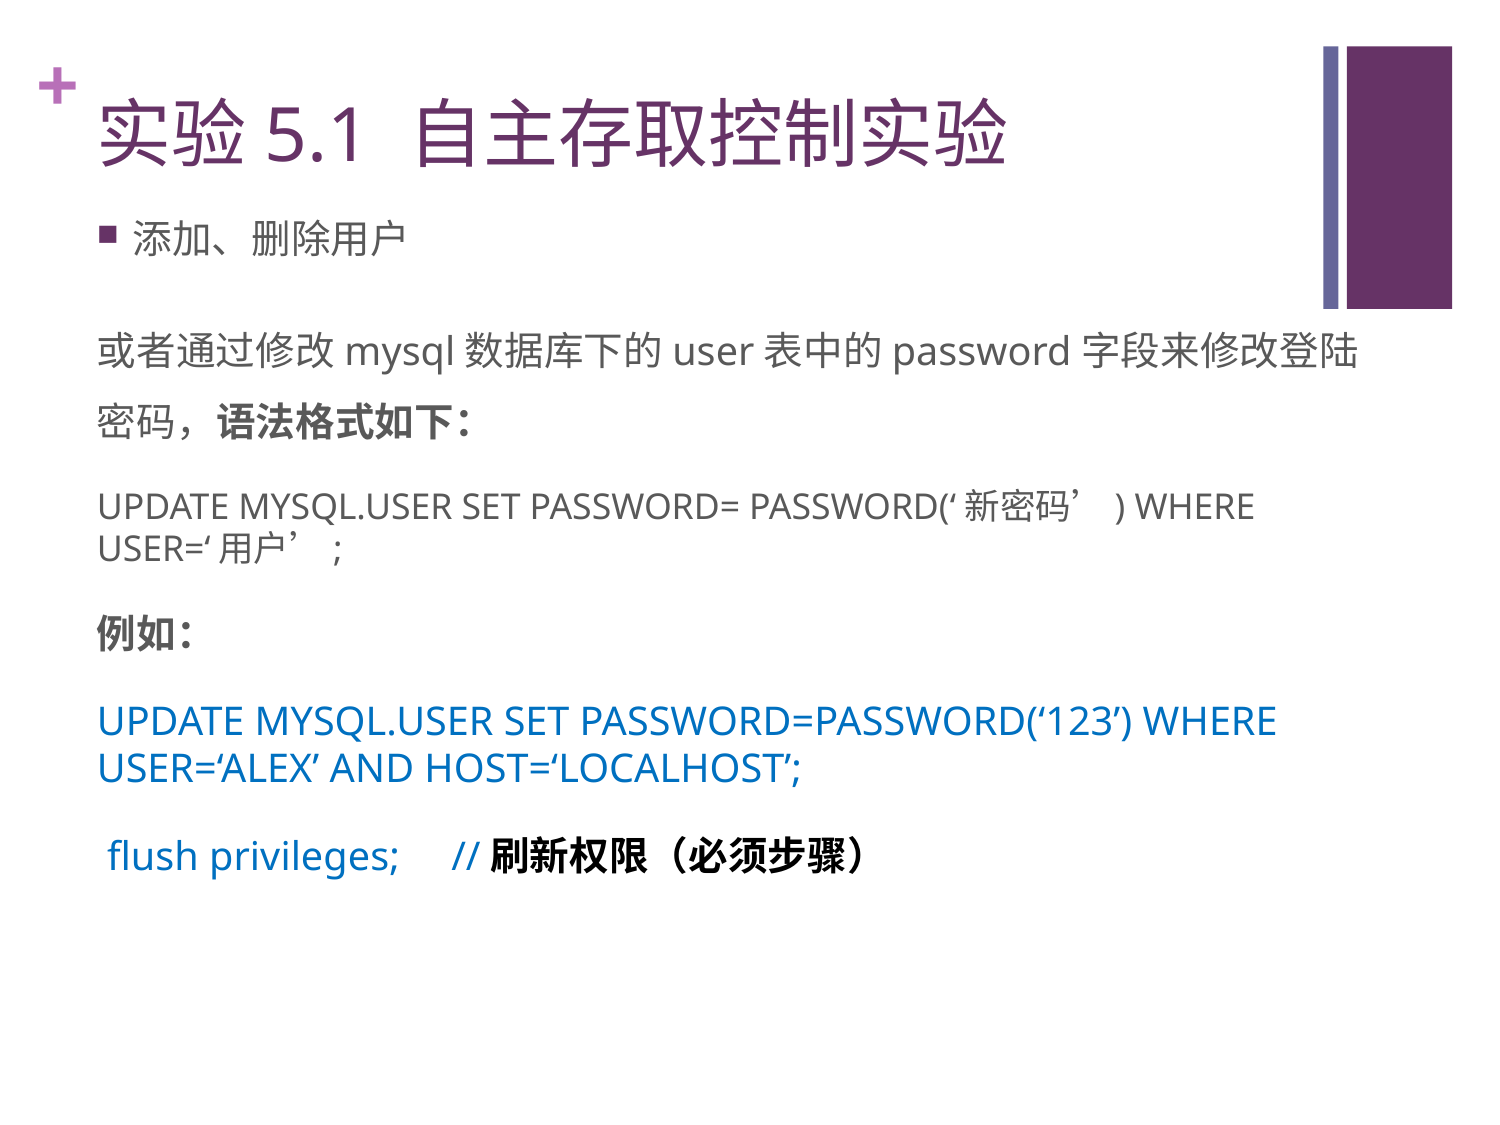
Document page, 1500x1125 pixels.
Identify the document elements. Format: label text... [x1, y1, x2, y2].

title 实验5.1 自主存取控制实验 [81, 79, 1322, 206]
list 添加、删除用户 或者通过修改mysql数据库下的user表中的password字段来修改登陆密码，语法格式如下： UPDATE MYSQL.USER SET PASSWORD= PASSWORD(‘新密码’) WHERE USER=‘用户’; 例如： UPDATE MYSQL.USER SET PASSWORD=PASSWORD(‘123’) WHERE USER=‘ALEX’ AND HOST=‘LOCALHOST’; flush privileges; //刷新权限（必须步骤） [81, 206, 1406, 887]
